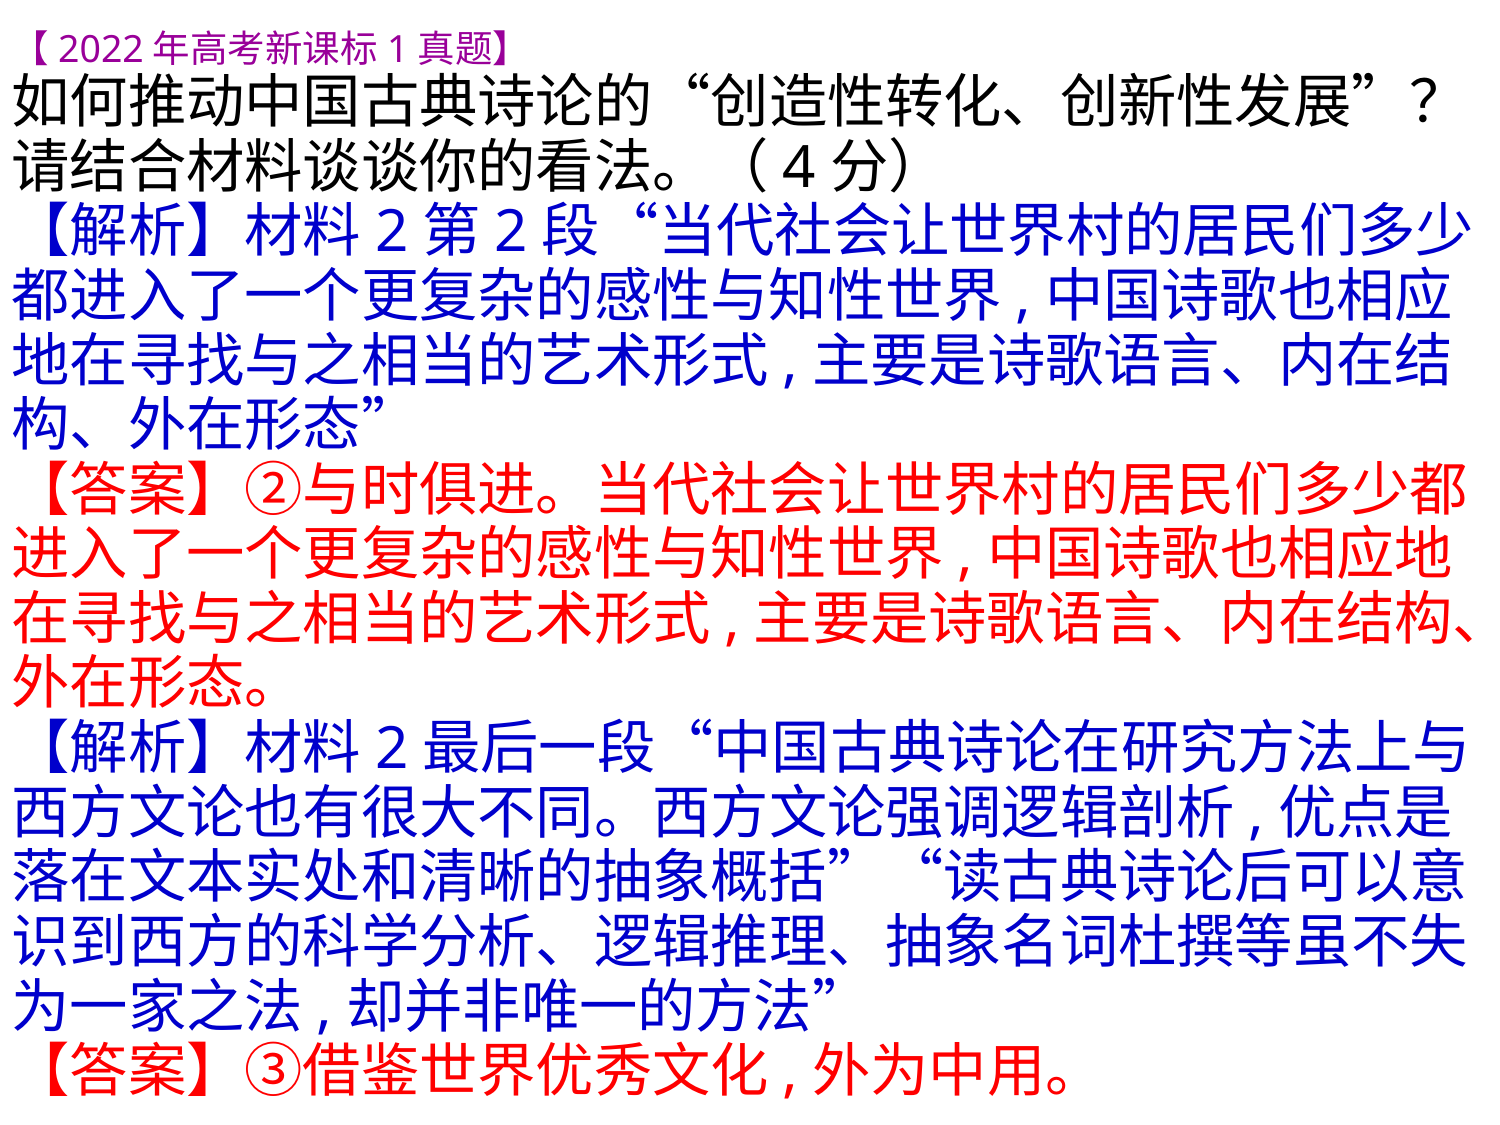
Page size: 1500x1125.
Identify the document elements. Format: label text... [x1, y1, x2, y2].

text_box 【2022年高考新课标1真题】 如何推动中国古典诗论的“创造性转化、创新性发展”？请结合材料谈谈你的看法。（4分） 【解析】材料2第2段“当代社会让世界村的居民们多少都进入了一个更复杂的感性与知性世界,中国诗歌也相应地在寻找与之相当的艺术形式,主要是诗歌语言、内在结构、外在形态” 【答案】②与时俱进。当代社会让世界村的居民们多少都进入了一个更复杂的感性与知性世界,中国诗歌也相应地在寻找与之相当的艺术形式,主要是诗歌语言、内在结构、外在形态。 【解析】材料2最后一段“中国古典诗论在研究方法上与西方文论也有很大不同。西方文论强调逻辑剖析,优点是落在文本实处和清晰的抽象概括”“读古典诗论后可以意识到西方的科学分析、逻辑推理、抽象名词杜撰等虽不失为一家之法,却并非唯一的方法” 【答案】③借鉴世界优秀文化,外为中用。 [0, 0, 1500, 1111]
